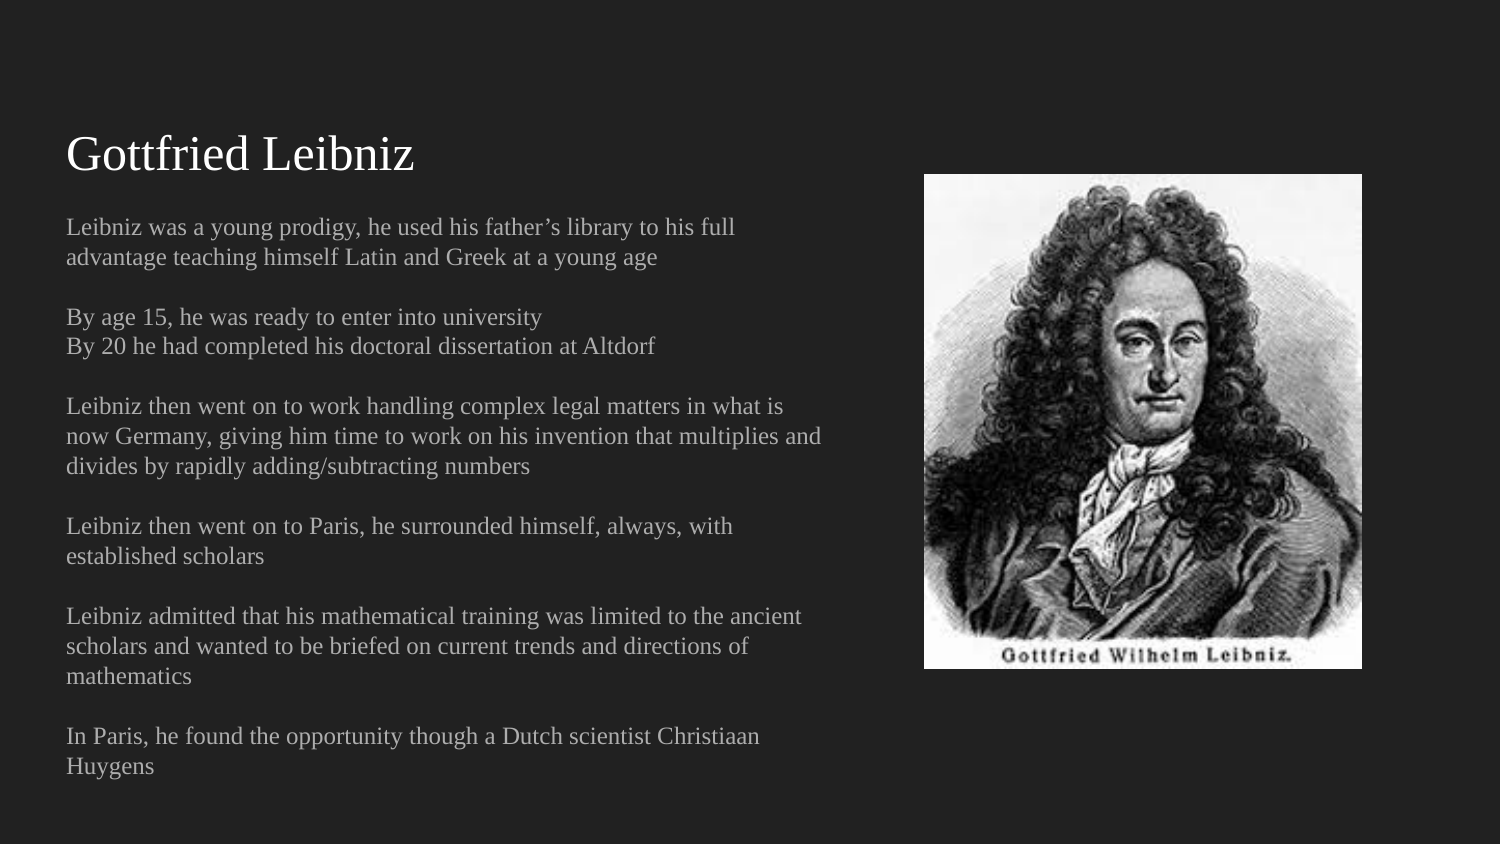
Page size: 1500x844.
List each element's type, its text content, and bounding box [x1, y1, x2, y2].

list Leibniz was a young prodigy, he used his father’s library to his full advantage teaching himself Latin and Greek at a young age By age 15, he was ready to enter into university By 20 he had completed his doctoral dissertation at Altdorf Leibniz then went on to work handling complex legal matters in what is now Germany, giving him time to work on his invention that multiplies and divides by rapidly adding/subtracting numbers Leibniz then went on to Paris, he surrounded himself, always, with established scholars Leibniz admitted that his mathematical training was limited to the ancient scholars and wanted to be briefed on current trends and directions of mathematics In Paris, he found the opportunity though a Dutch scientist Christiaan Huygens [51, 195, 843, 717]
picture [923, 174, 1362, 670]
title Gottfried Leibniz [51, 71, 512, 195]
